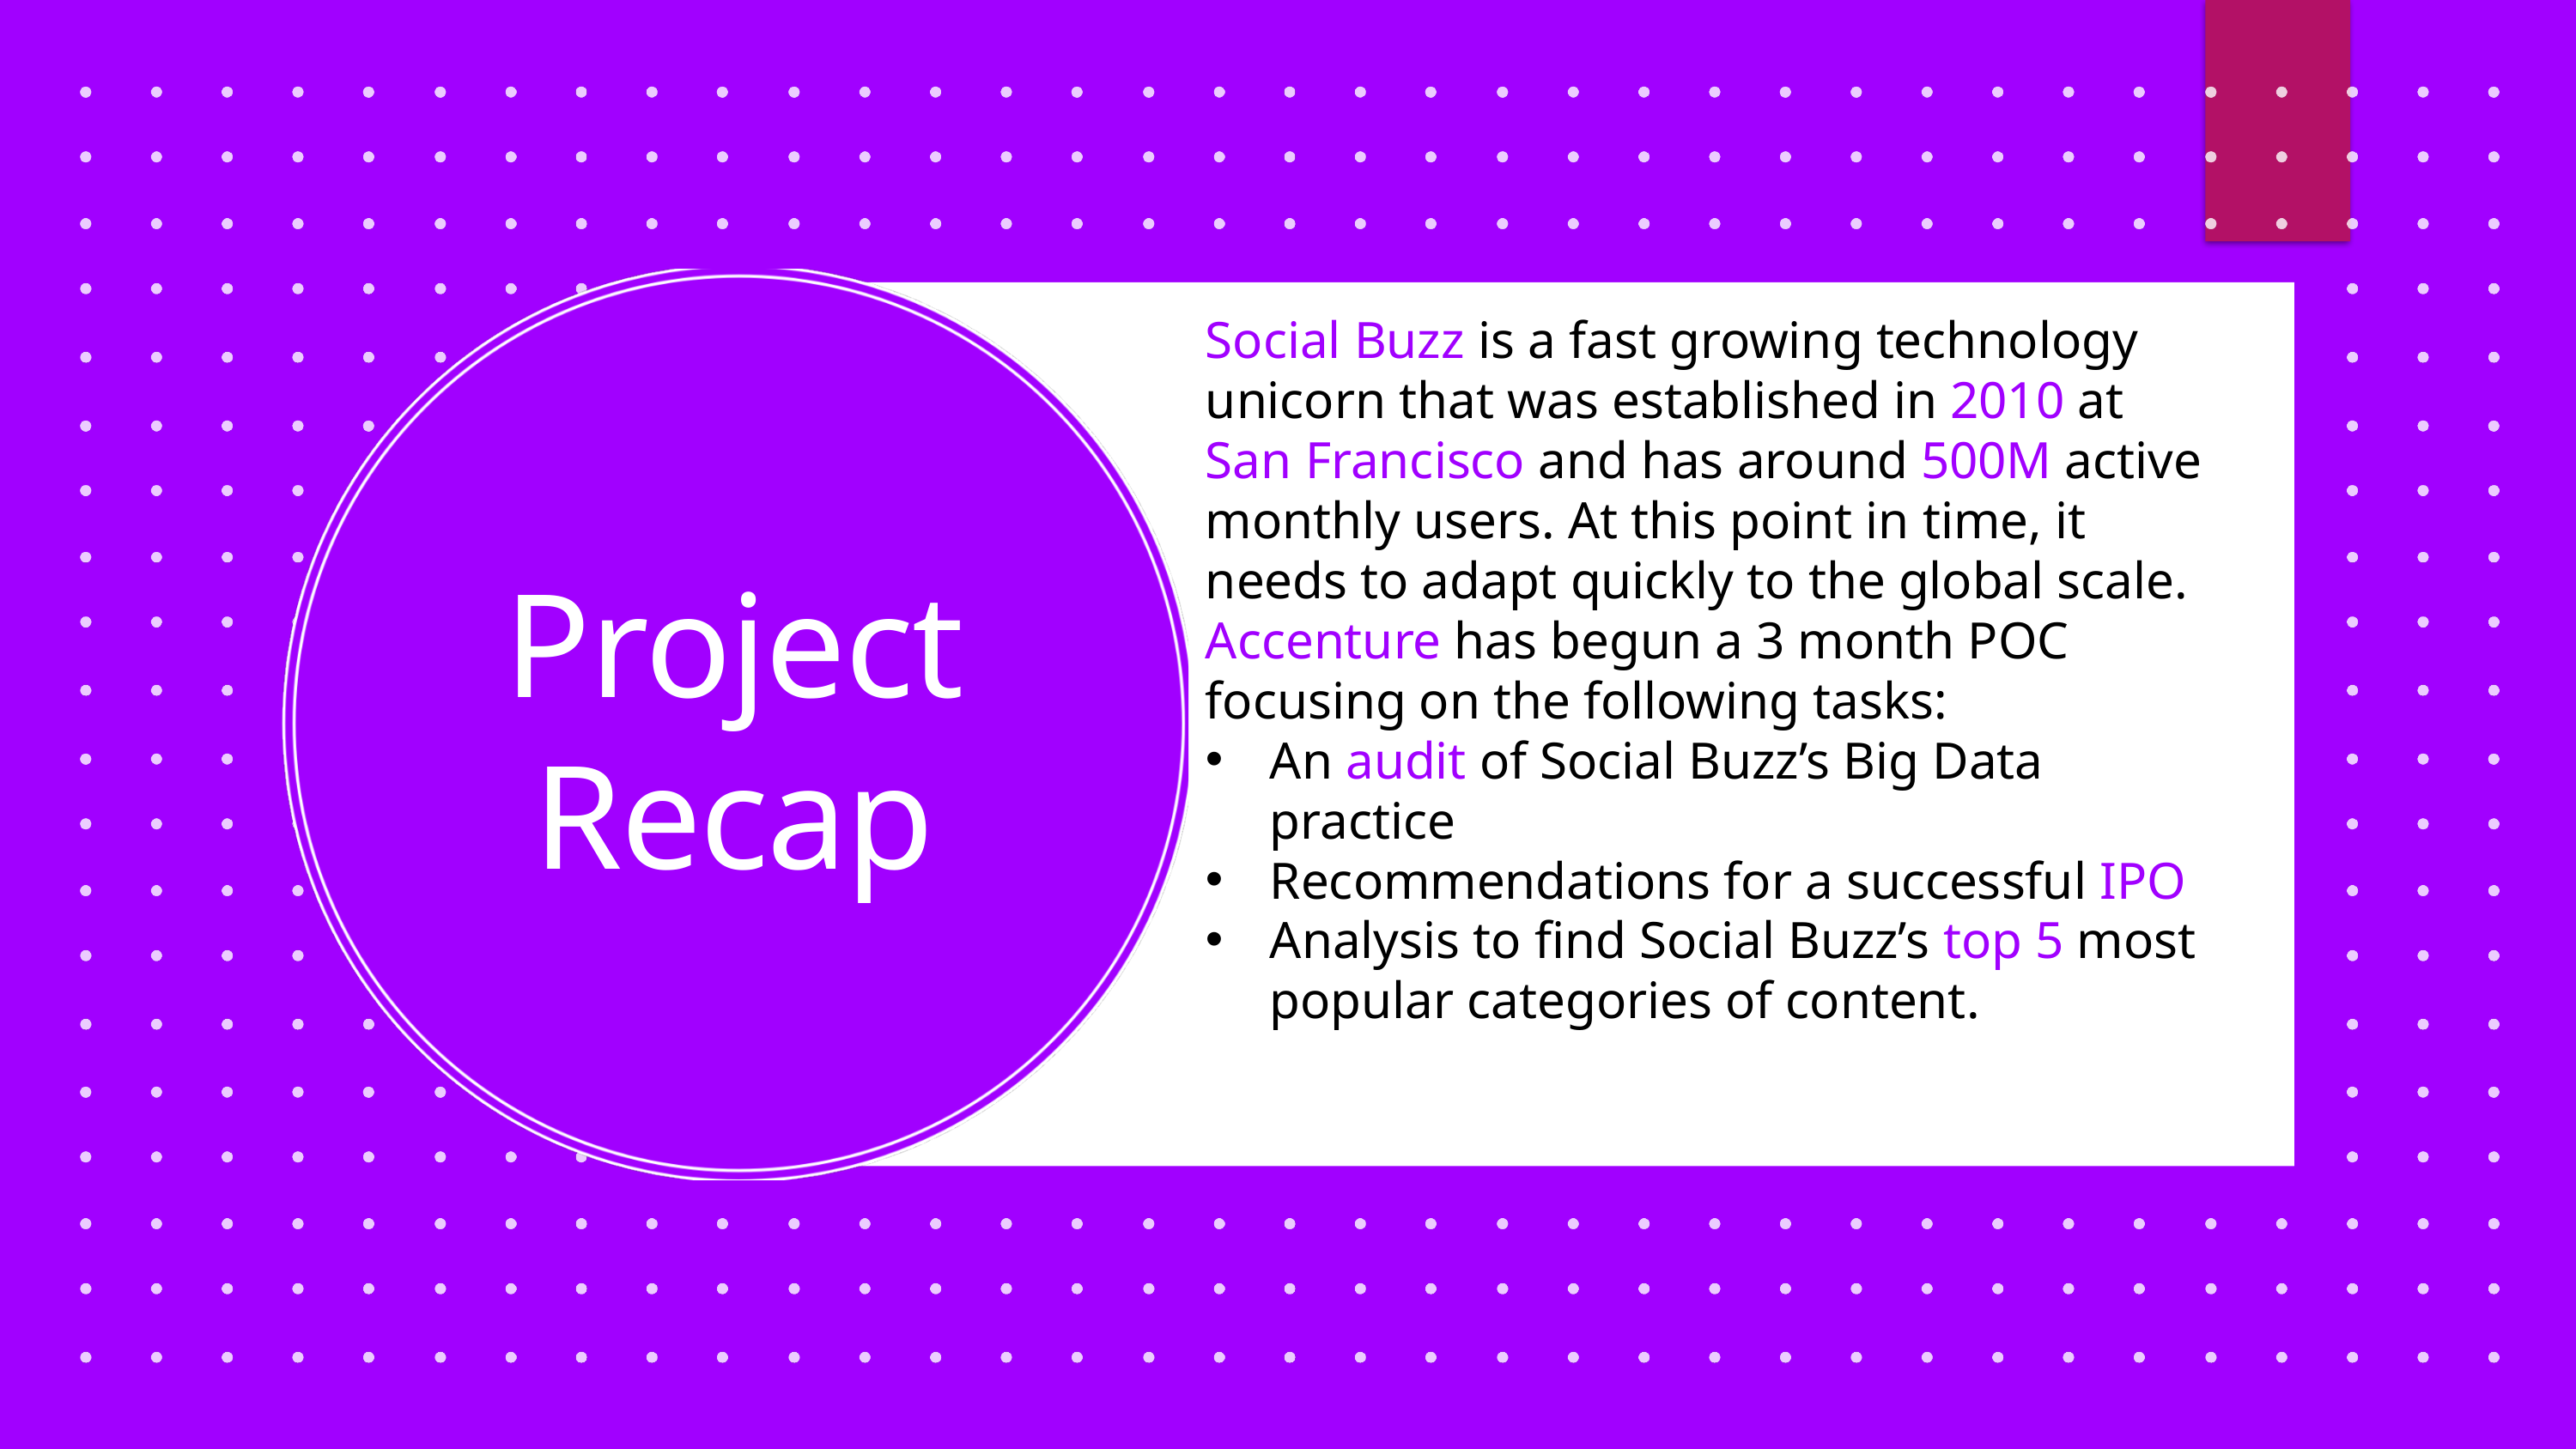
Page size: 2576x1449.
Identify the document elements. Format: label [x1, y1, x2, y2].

picture [278, 268, 1189, 1180]
text_box [72, 82, 2504, 1367]
